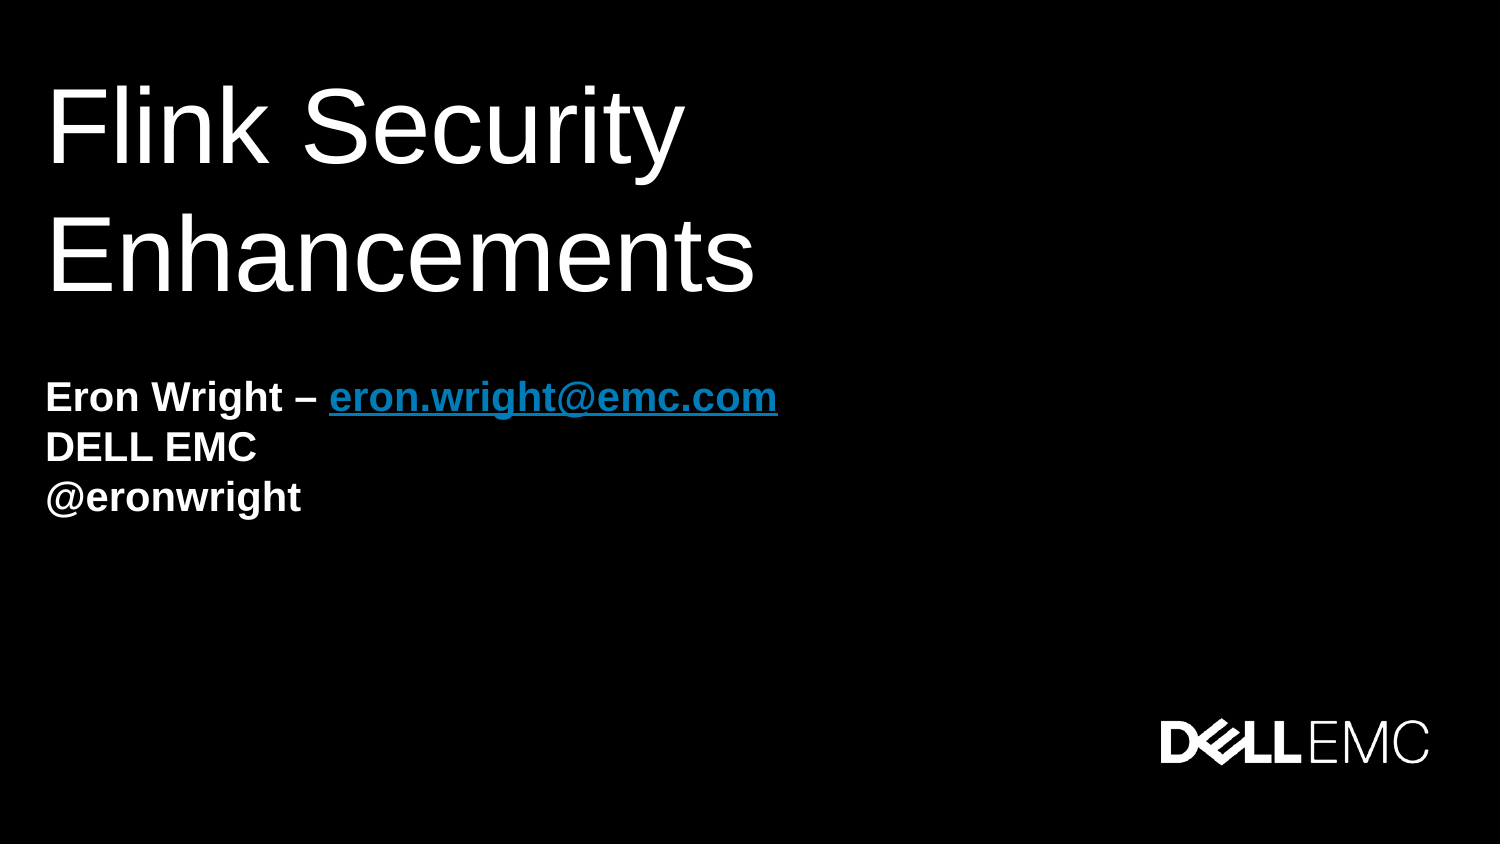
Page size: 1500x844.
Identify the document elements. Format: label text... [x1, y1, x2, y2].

title Flink Security Enhancements [45, 47, 899, 321]
picture [1161, 717, 1429, 766]
subtitle Eron Wright – eron.wright@emc.com DELL EMC @eronwright [45, 369, 899, 572]
